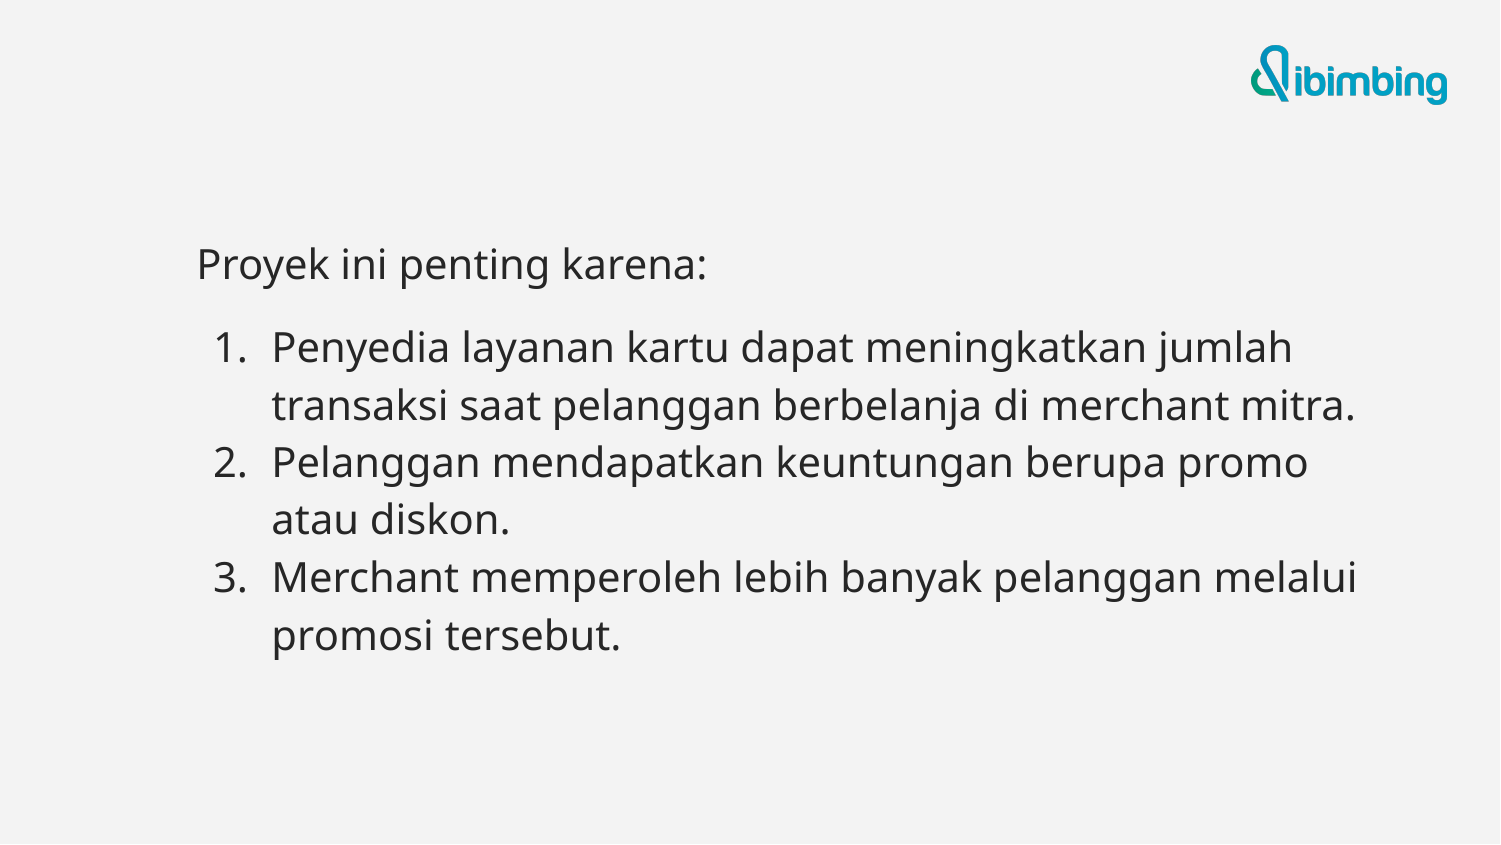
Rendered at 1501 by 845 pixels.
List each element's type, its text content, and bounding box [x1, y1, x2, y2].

text_box Proyek ini penting karena: Penyedia layanan kartu dapat meningkatkan jumlah transaksi saat pelanggan berbelanja di merchant mitra. Pelanggan mendapatkan keuntungan berupa promo atau diskon. Merchant memperoleh lebih banyak pelanggan melalui promosi tersebut. [181, 215, 1421, 783]
picture [1433, 78, 1441, 90]
picture [1251, 44, 1447, 105]
